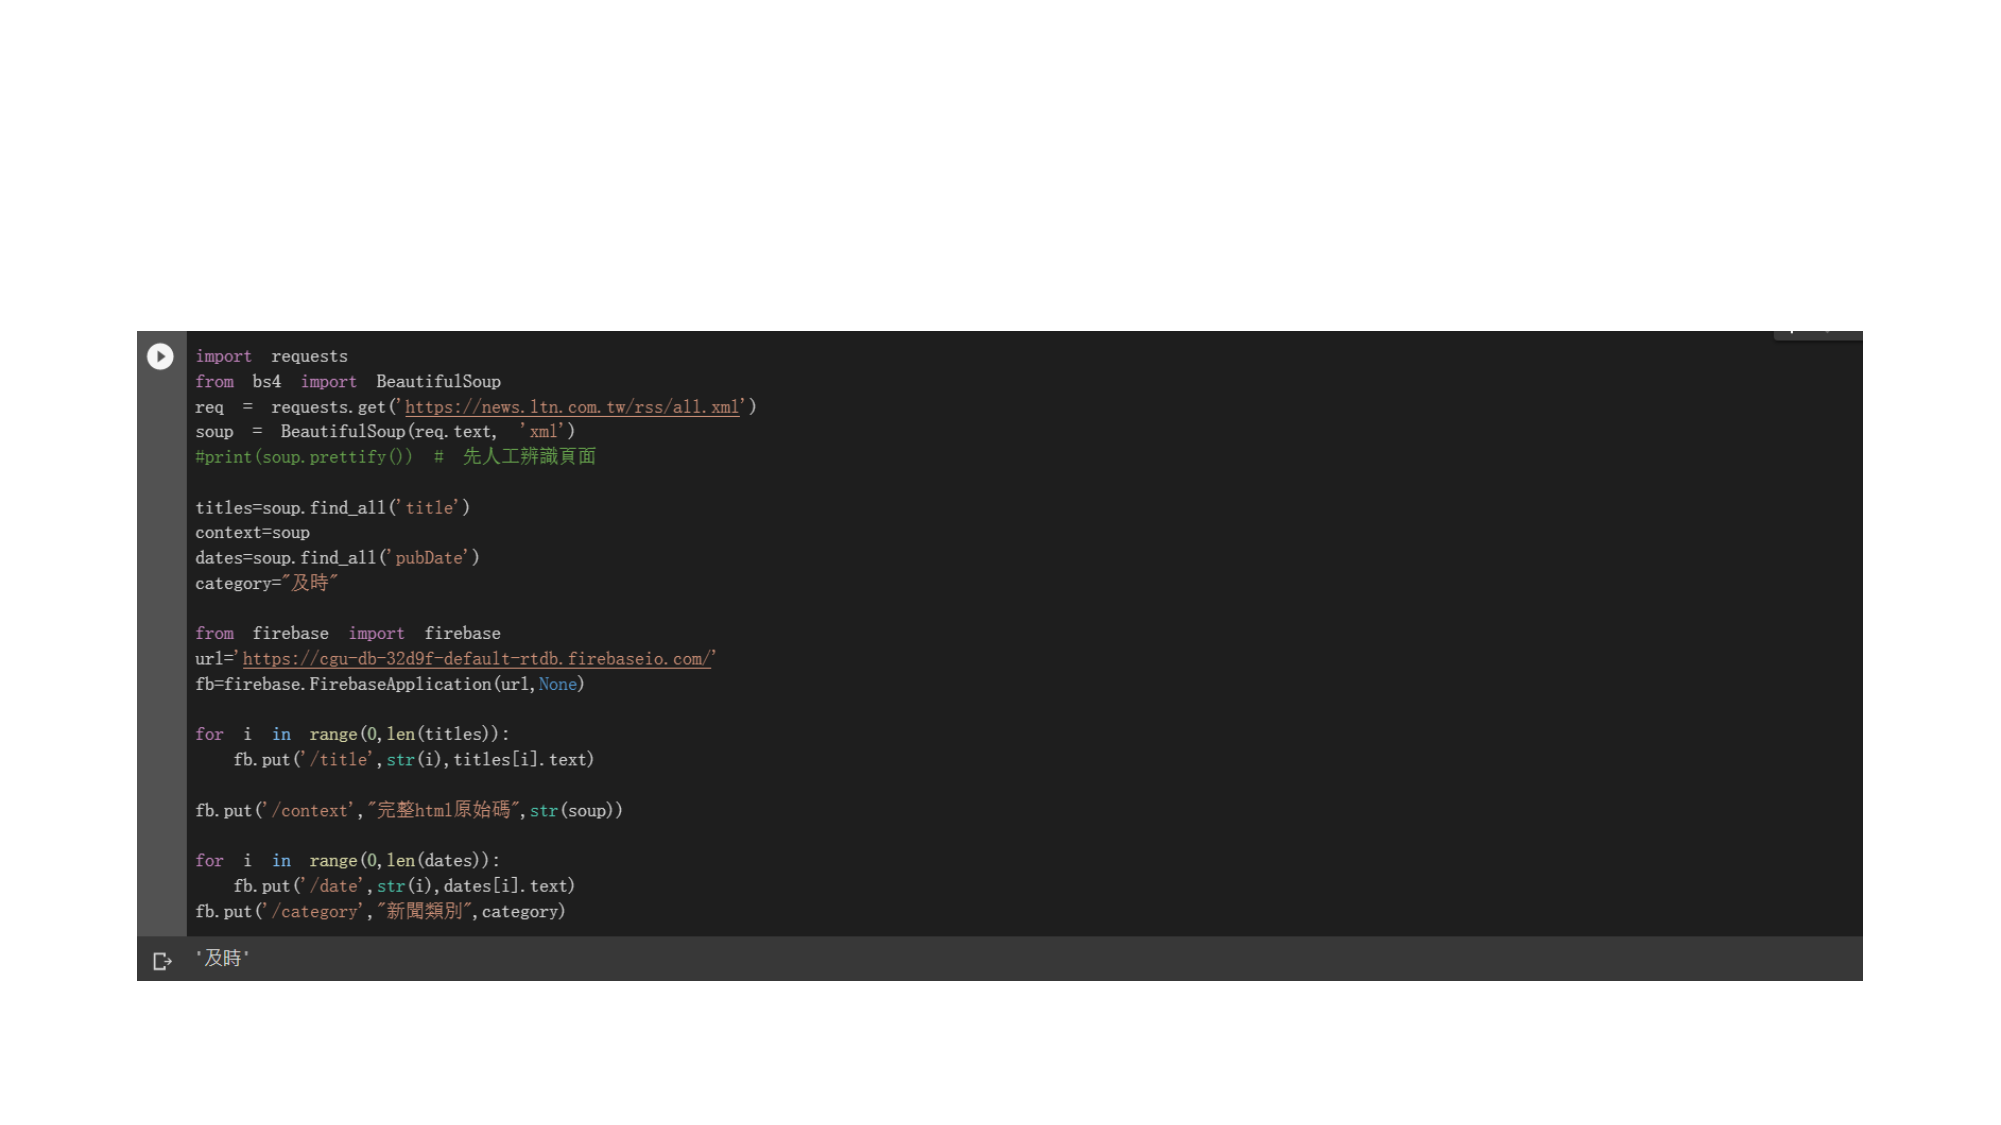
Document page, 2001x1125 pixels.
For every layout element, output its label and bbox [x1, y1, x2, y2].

list [137, 331, 1863, 981]
